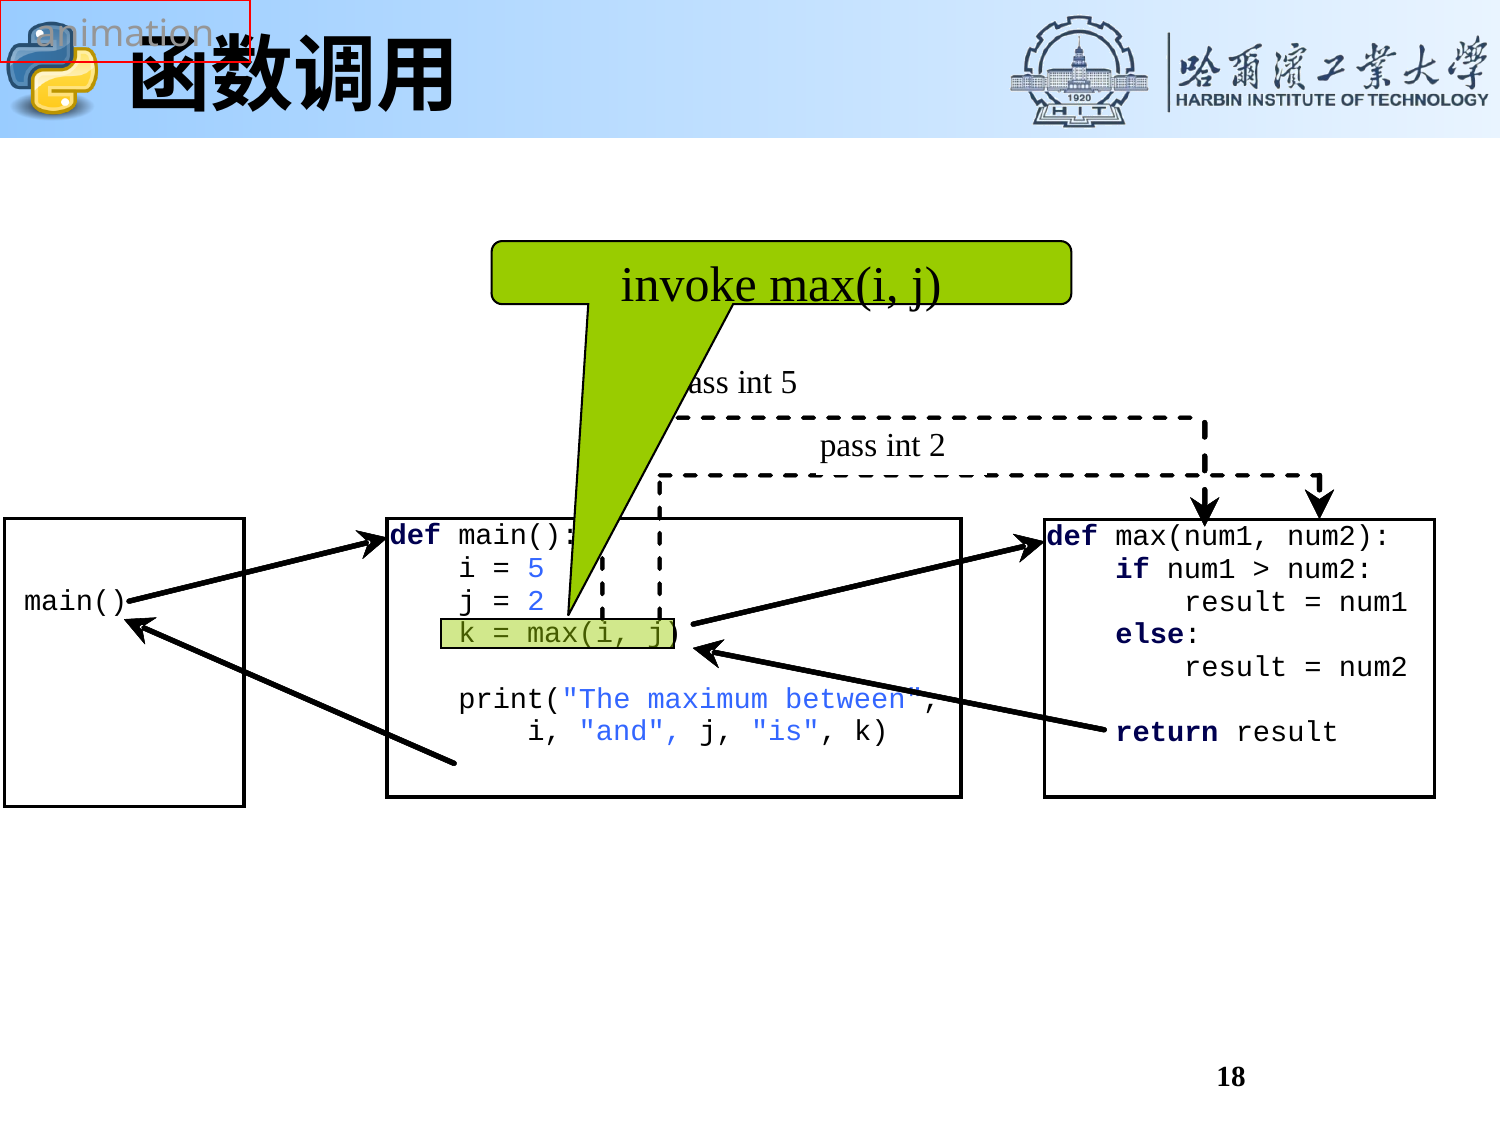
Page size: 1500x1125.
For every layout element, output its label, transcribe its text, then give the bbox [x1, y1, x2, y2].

picture [1000, 4, 1500, 138]
slide_number 18 [1074, 1049, 1388, 1125]
text_box animation [0, 0, 250, 63]
title 函数调用 [112, 20, 1334, 121]
picture [0, 63, 104, 123]
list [0, 354, 1444, 895]
text_box invoke max(i, j) [491, 241, 1072, 345]
